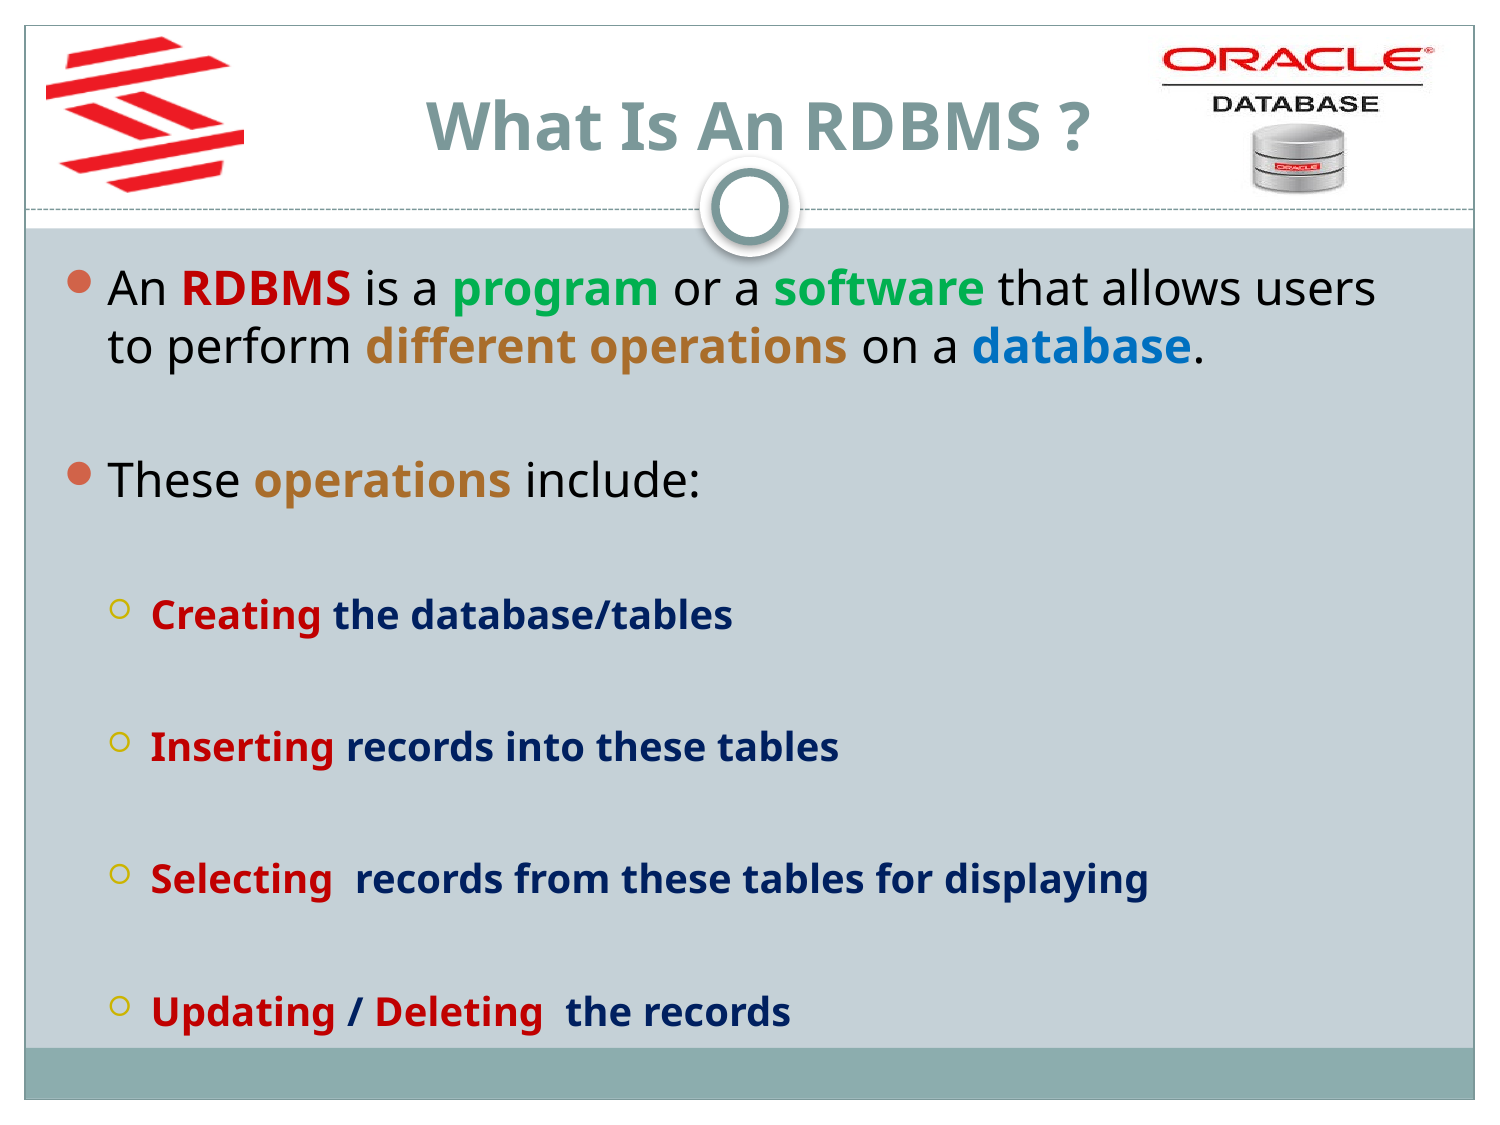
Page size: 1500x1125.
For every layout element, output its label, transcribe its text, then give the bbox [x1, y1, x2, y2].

list An RDBMS is a program or a software that allows users to perform different operations on a database. These operations include: Creating the database/tables Inserting records into these tables Selecting records from these tables for displaying Updating / Deleting the records [49, 250, 1445, 1047]
picture [46, 34, 244, 200]
title What Is An RDBMS ? [250, 46, 1141, 172]
picture [1148, 34, 1453, 200]
